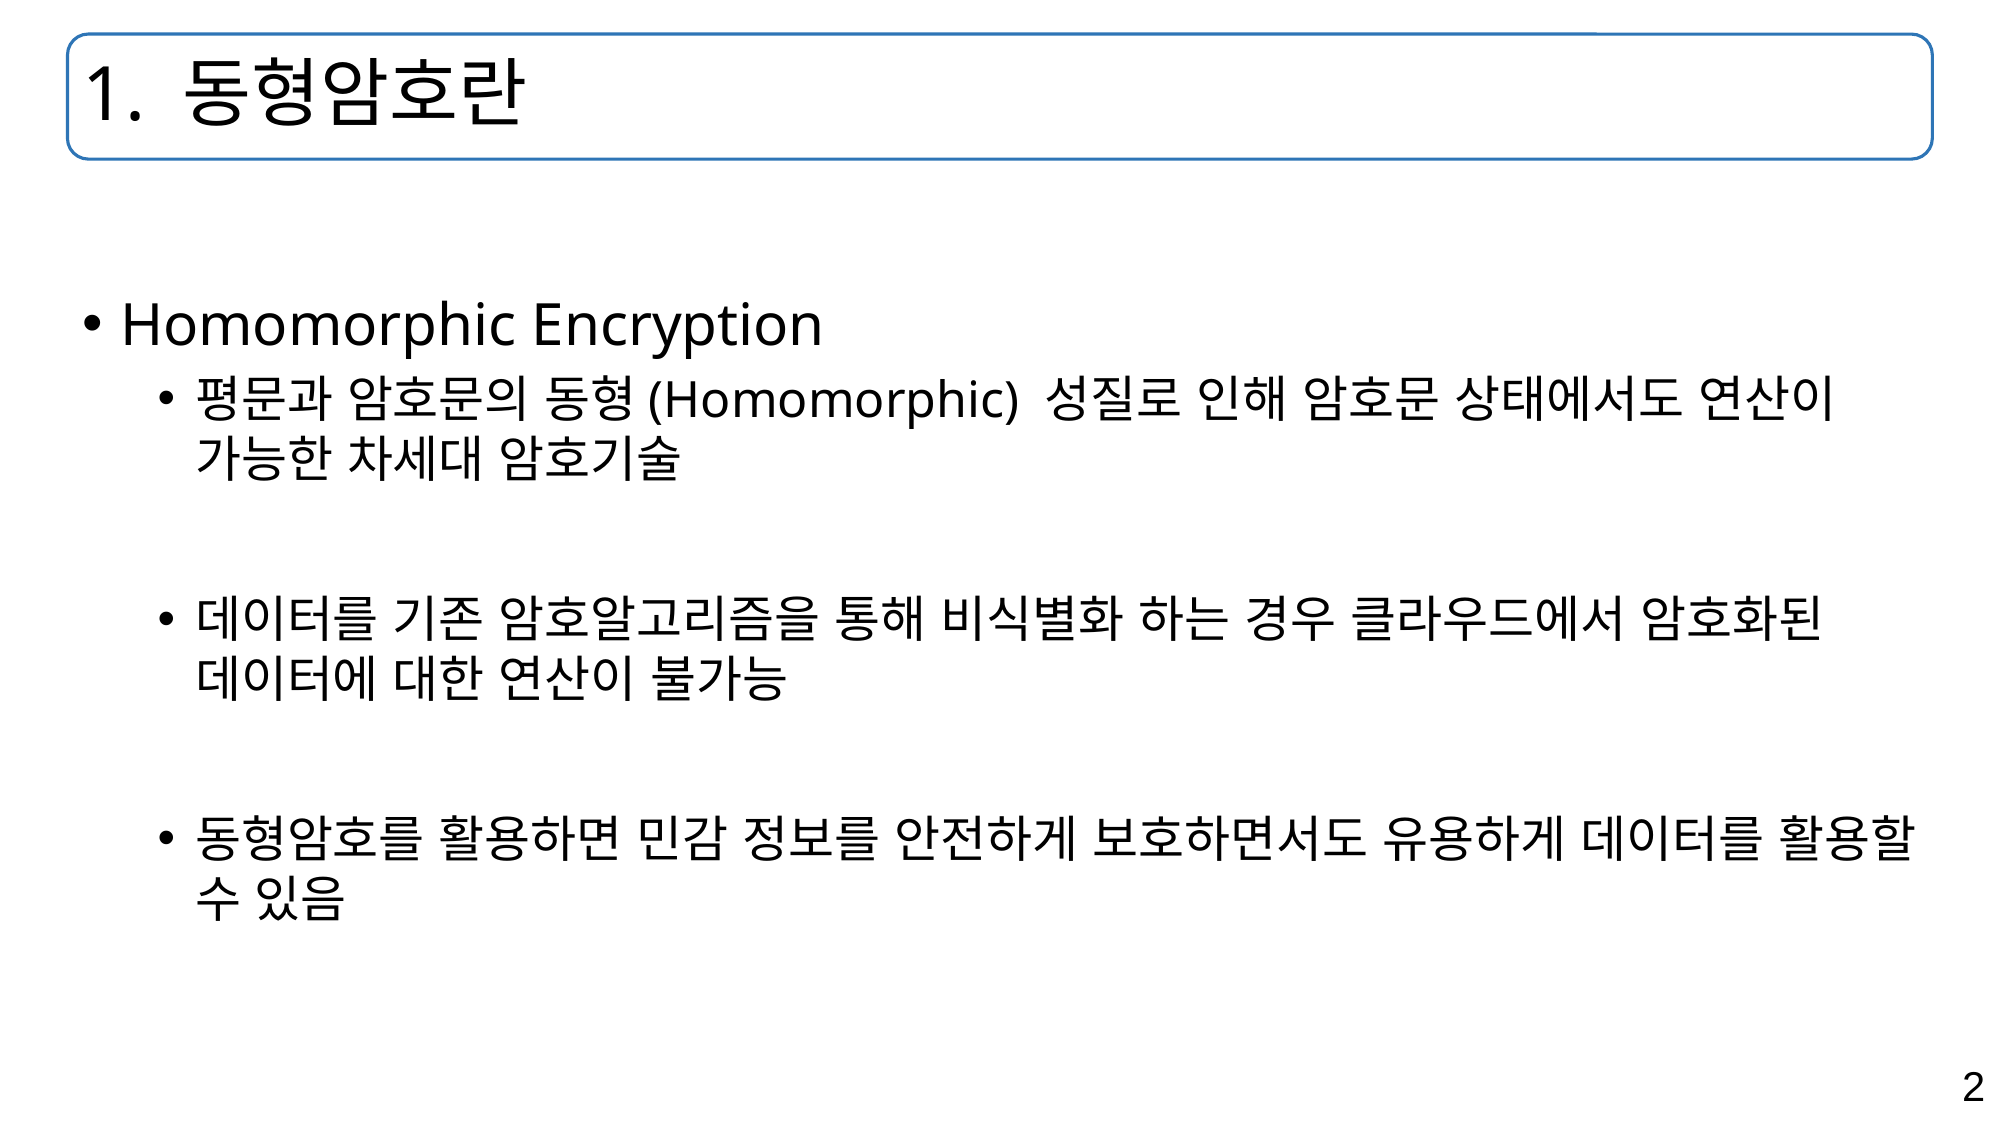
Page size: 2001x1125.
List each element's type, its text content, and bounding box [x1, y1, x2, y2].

title 1. 동형암호란 [67, 34, 1933, 160]
list Homomorphic Encryption 평문과 암호문의 동형(Homomorphic) 성질로 인해 암호문 상태에서도 연산이 가능한 차세대 암호기술 데이터를 기존 암호알고리즘을 통해 비식별화 하는 경우 클라우드에서 암호화된 데이터에 대한 연산이 불가능 동형암호를 활용하면 민감 정보를 안전하게 보호하면서도 유용하게 데이터를 활용할 수 있음 [67, 189, 1933, 1019]
